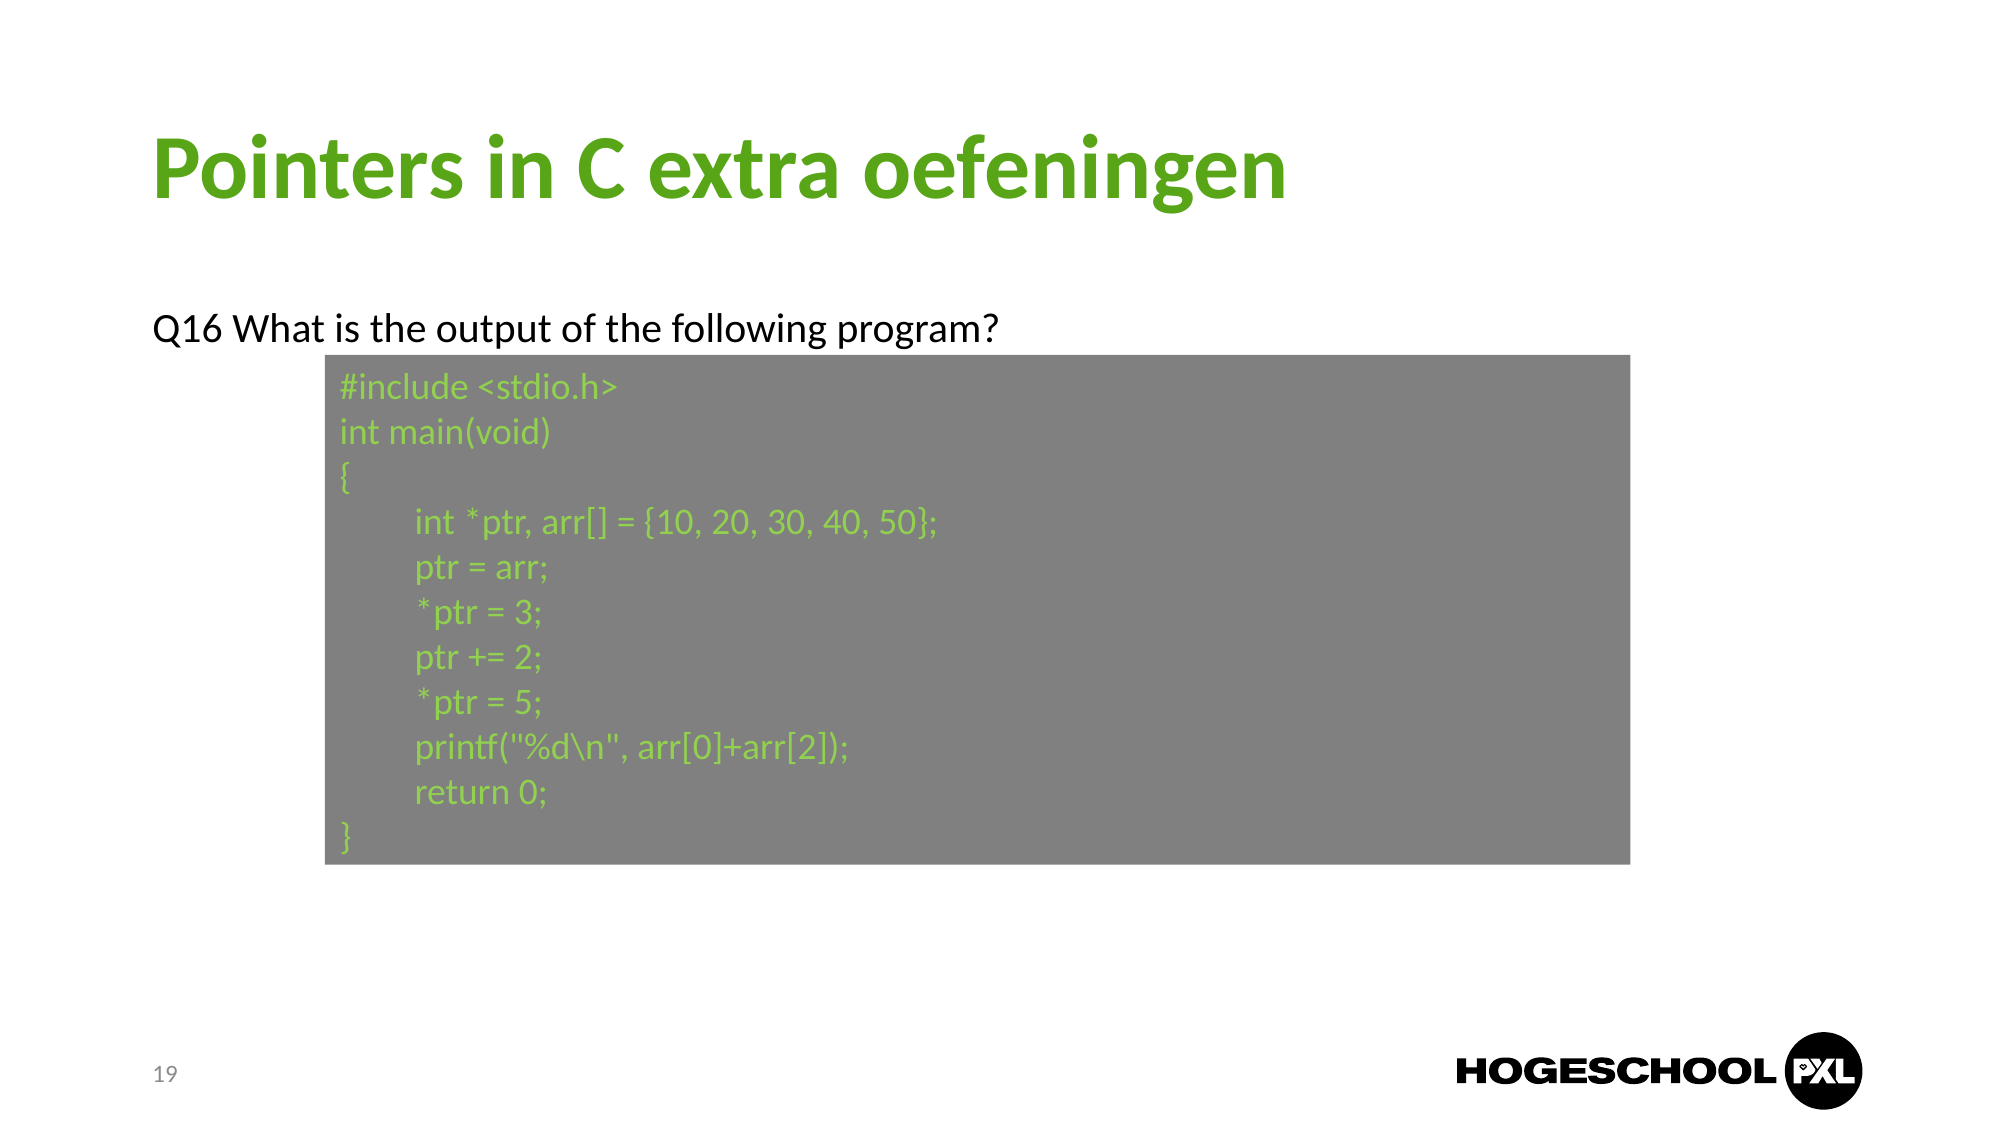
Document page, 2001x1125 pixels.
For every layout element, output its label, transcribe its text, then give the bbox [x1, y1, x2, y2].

slide_number 19 [137, 1042, 369, 1103]
text_box #include <stdio.h> int main(void) { int *ptr, arr[] = {10, 20, 30, 40, 50}; ptr = arr; *ptr = 3; ptr += 2; *ptr = 5; printf("%d\n", arr[0]+arr[2]); return 0; } [324, 354, 1631, 865]
list Q16 What is the output of the following program? [137, 299, 1863, 1014]
title Pointers in C extra oefeningen [137, 59, 1863, 278]
